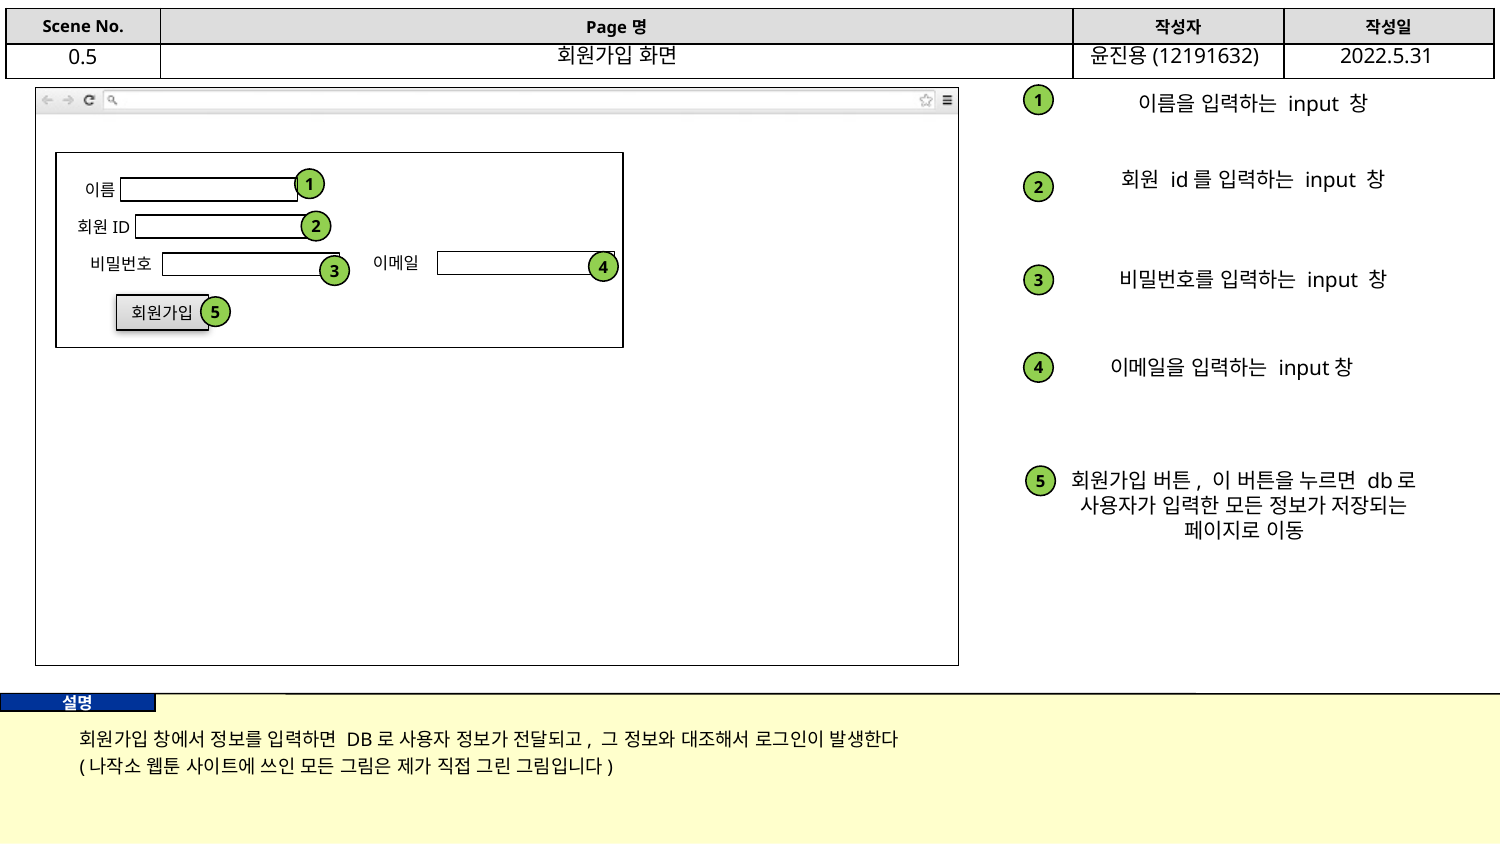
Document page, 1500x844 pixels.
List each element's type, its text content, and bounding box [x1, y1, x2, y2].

text_box 1 [1023, 84, 1054, 115]
text_box 3 [1023, 265, 1051, 295]
list 윤진용(12191632) [1072, 40, 1278, 70]
picture [35, 86, 959, 666]
text_box 2 [1023, 171, 1051, 202]
list 0.5 [3, 41, 163, 71]
list 2022.5.31 [1287, 40, 1486, 70]
text_box 5 [1025, 466, 1042, 496]
text_box 회원가입 버튼, 이 버튼을 누르면 db로 사용자가 입력한 모든 정보가 저장되는 페이지로 이동 [1042, 460, 1447, 551]
text_box 4 [1023, 356, 1029, 379]
list 회원가입 창에서 정보를 입력하면 DB로 사용자 정보가 전달되고, 그 정보와 대조해서 로그인이 발생한다 (나작소 웹툰 사이트에 쓰인 모든 그림은 제가 직접 그린 그림입니다) [64, 720, 1477, 836]
text_box 비밀번호를 입력하는 input 창 [1051, 259, 1456, 300]
text_box 회원 id를 입력하는 input 창 [1051, 159, 1456, 199]
text_box 이메일을 입력하는 input창 [1029, 347, 1434, 388]
list 회원가입 화면 [162, 40, 1072, 70]
text_box 이름을 입력하는 input 창 [1051, 83, 1456, 124]
